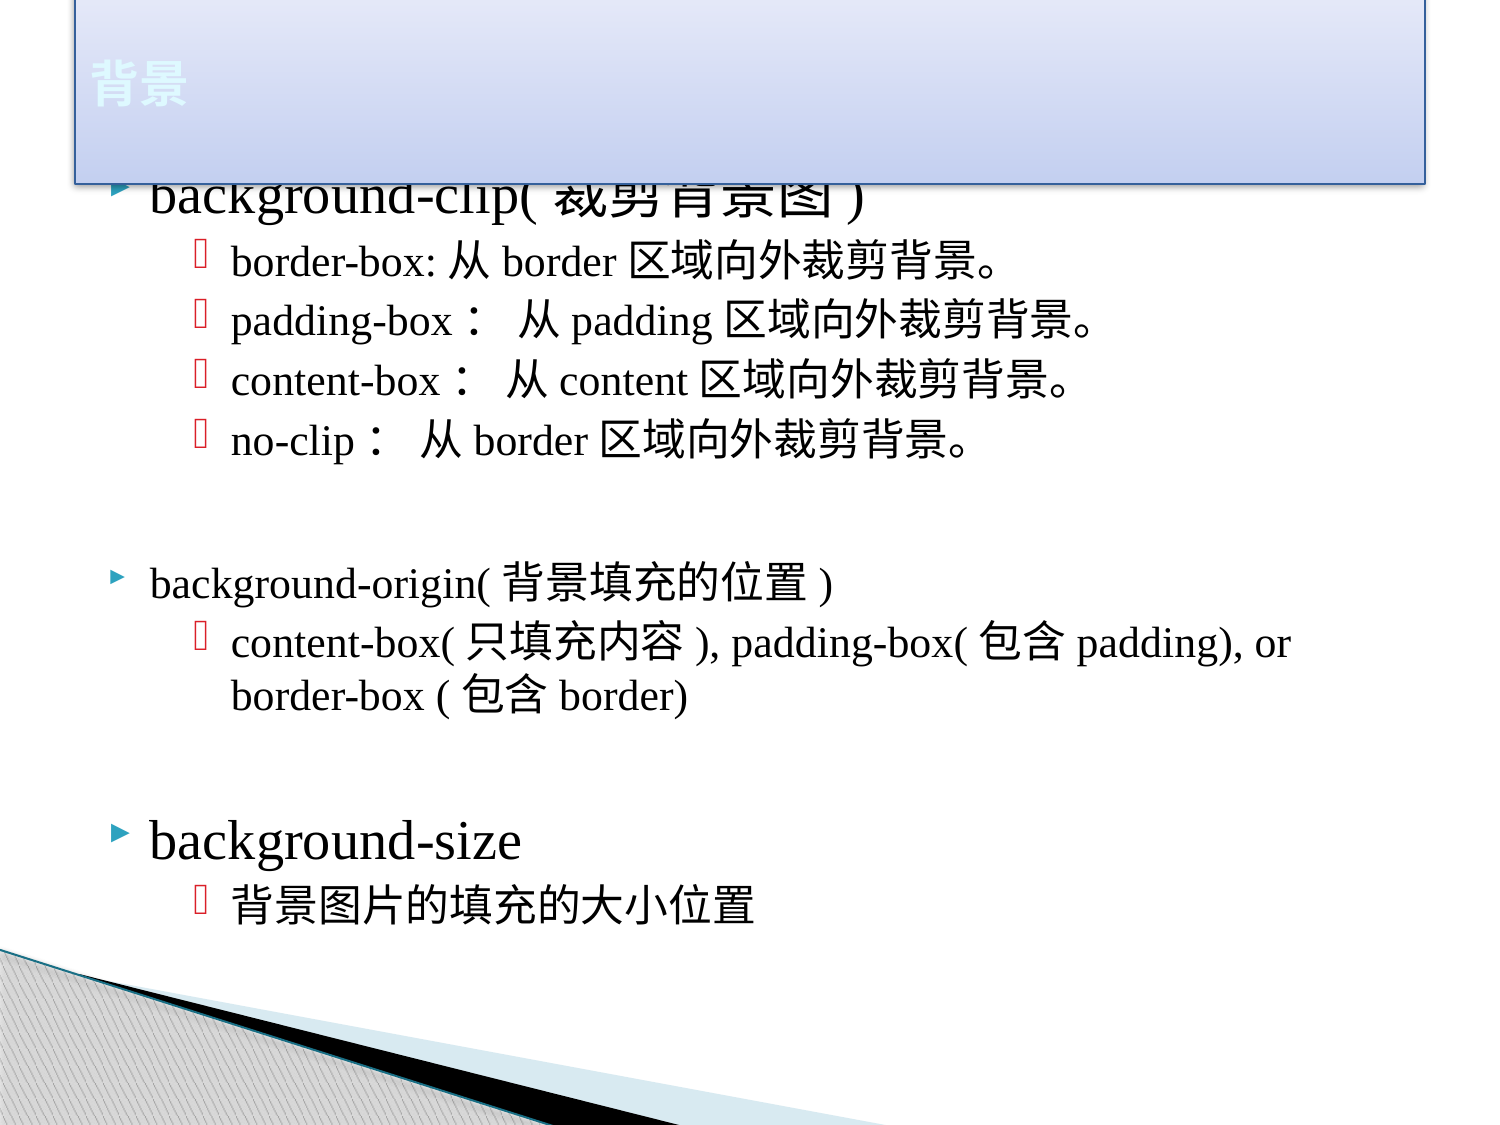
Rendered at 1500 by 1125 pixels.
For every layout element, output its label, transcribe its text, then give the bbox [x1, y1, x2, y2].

list background-clip(裁剪背景图) border-box:从border区域向外裁剪背景。 padding-box： 从padding区域向外裁剪背景。 content-box： 从content区域向外裁剪背景。 no-clip： 从border区域向外裁剪背景。 background-origin(背景填充的位置) content-box(只填充内容), padding-box(包含padding), or border-box (包含border) background-size 背景图片的填充的大小位置 [74, 190, 1426, 1026]
title 背景 [74, 0, 1426, 185]
